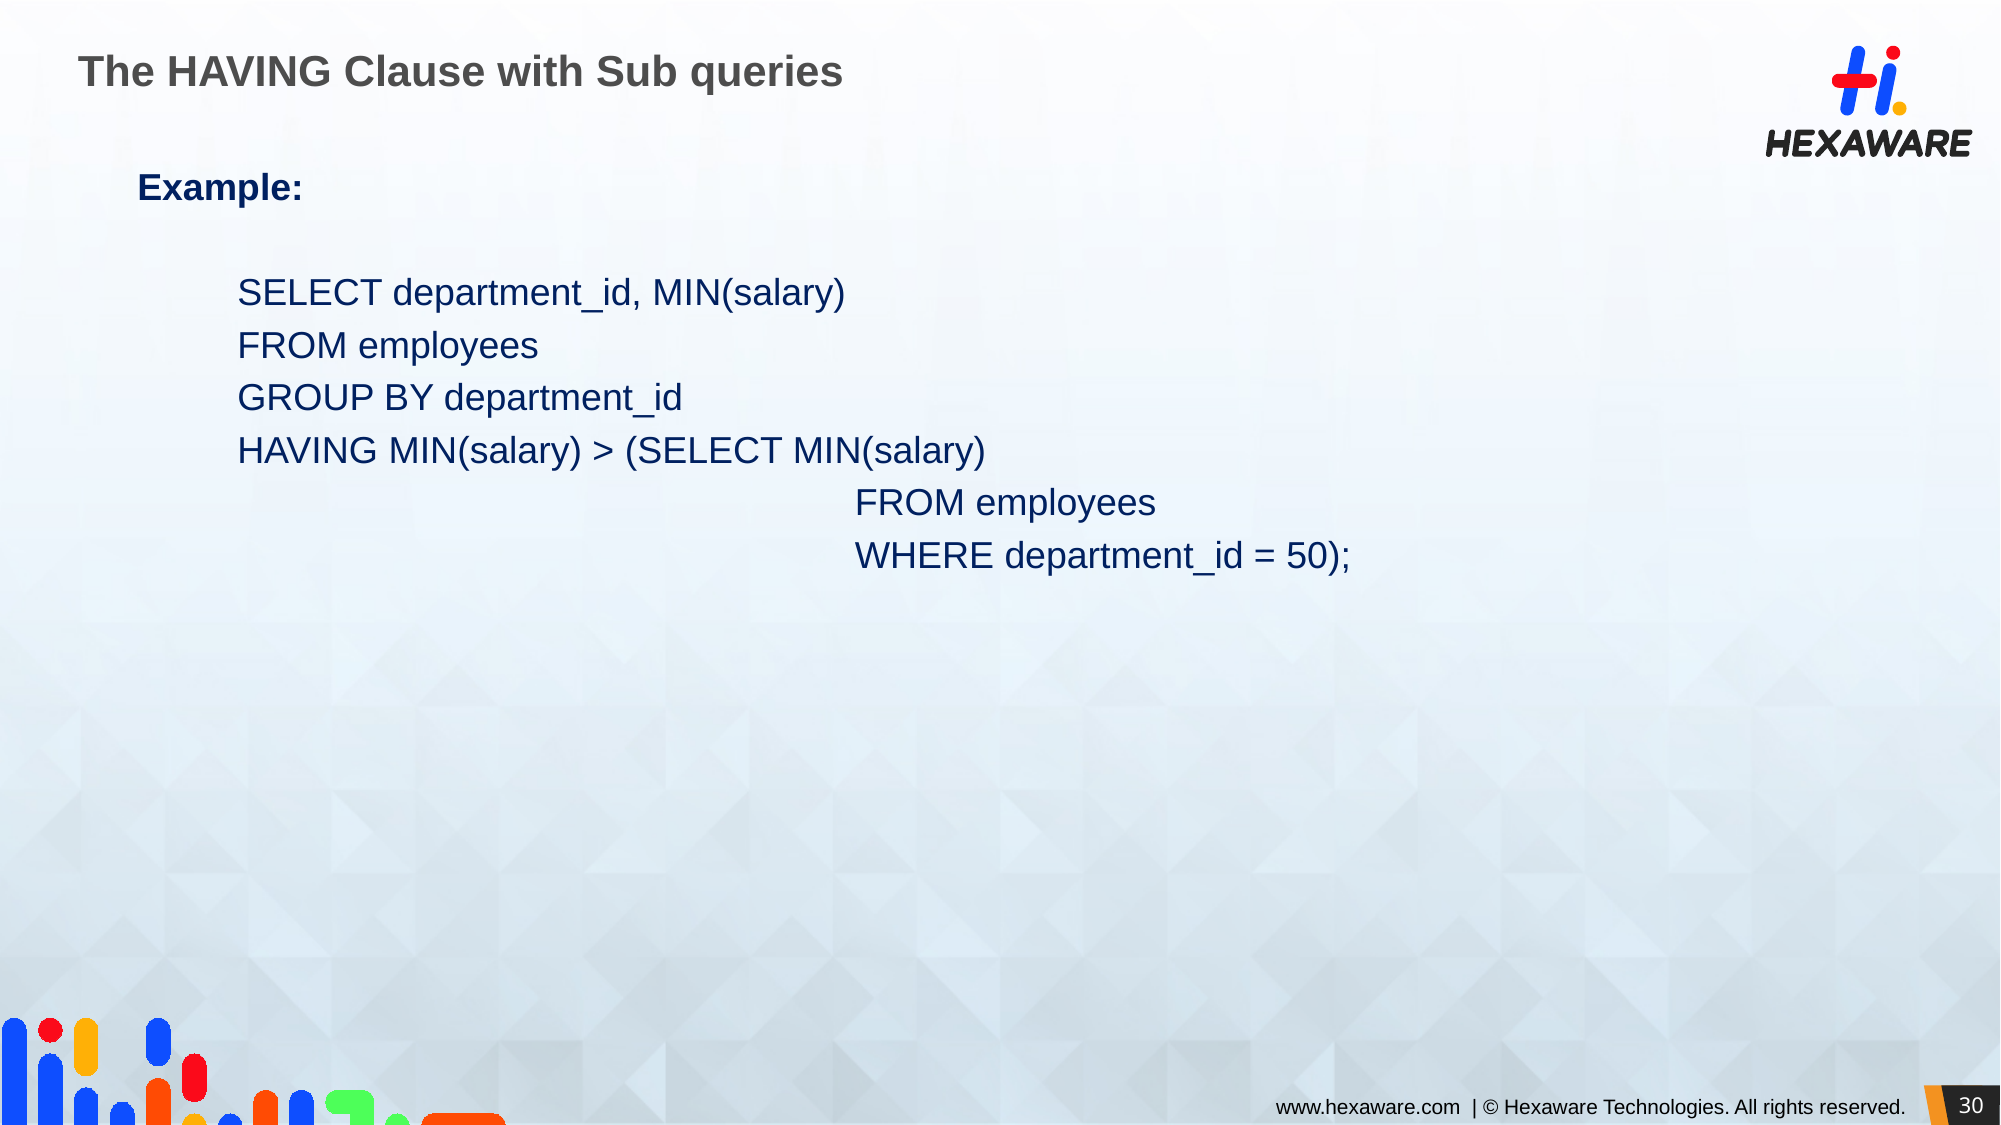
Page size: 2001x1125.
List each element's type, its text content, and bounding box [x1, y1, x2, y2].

picture [0, 0, 2001, 1125]
list Example: SELECT department_id, MIN(salary) FROM employees GROUP BY department_id HAVING MIN(salary) > (SELECT MIN(salary) FROM employees WHERE department_id = 50); [126, 157, 1585, 961]
title The HAVING Clause with Sub queries [66, 37, 1934, 163]
